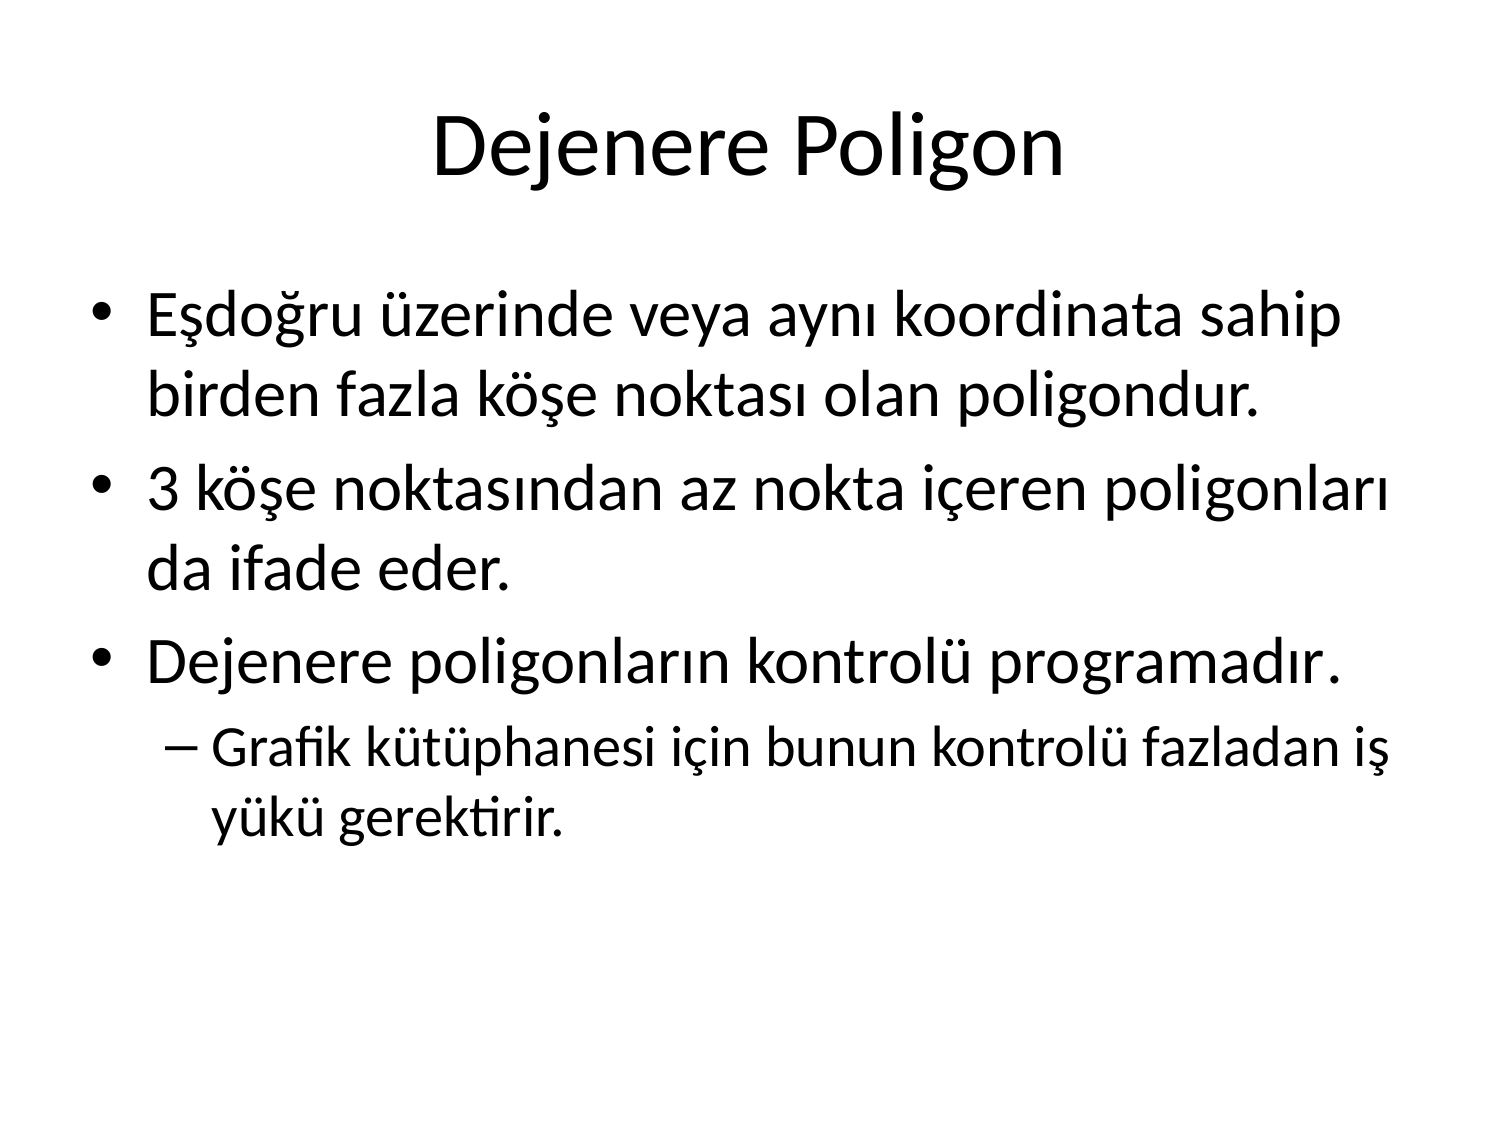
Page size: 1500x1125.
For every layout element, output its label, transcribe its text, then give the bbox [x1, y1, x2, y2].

title Dejenere Poligon [75, 45, 1425, 233]
list Eşdoğru üzerinde veya aynı koordinata sahip birden fazla köşe noktası olan poligondur. 3 köşe noktasından az nokta içeren poligonları da ifade eder. Dejenere poligonların kontrolü programadır. Grafik kütüphanesi için bunun kontrolü fazladan iş yükü gerektirir. [75, 262, 1425, 1005]
